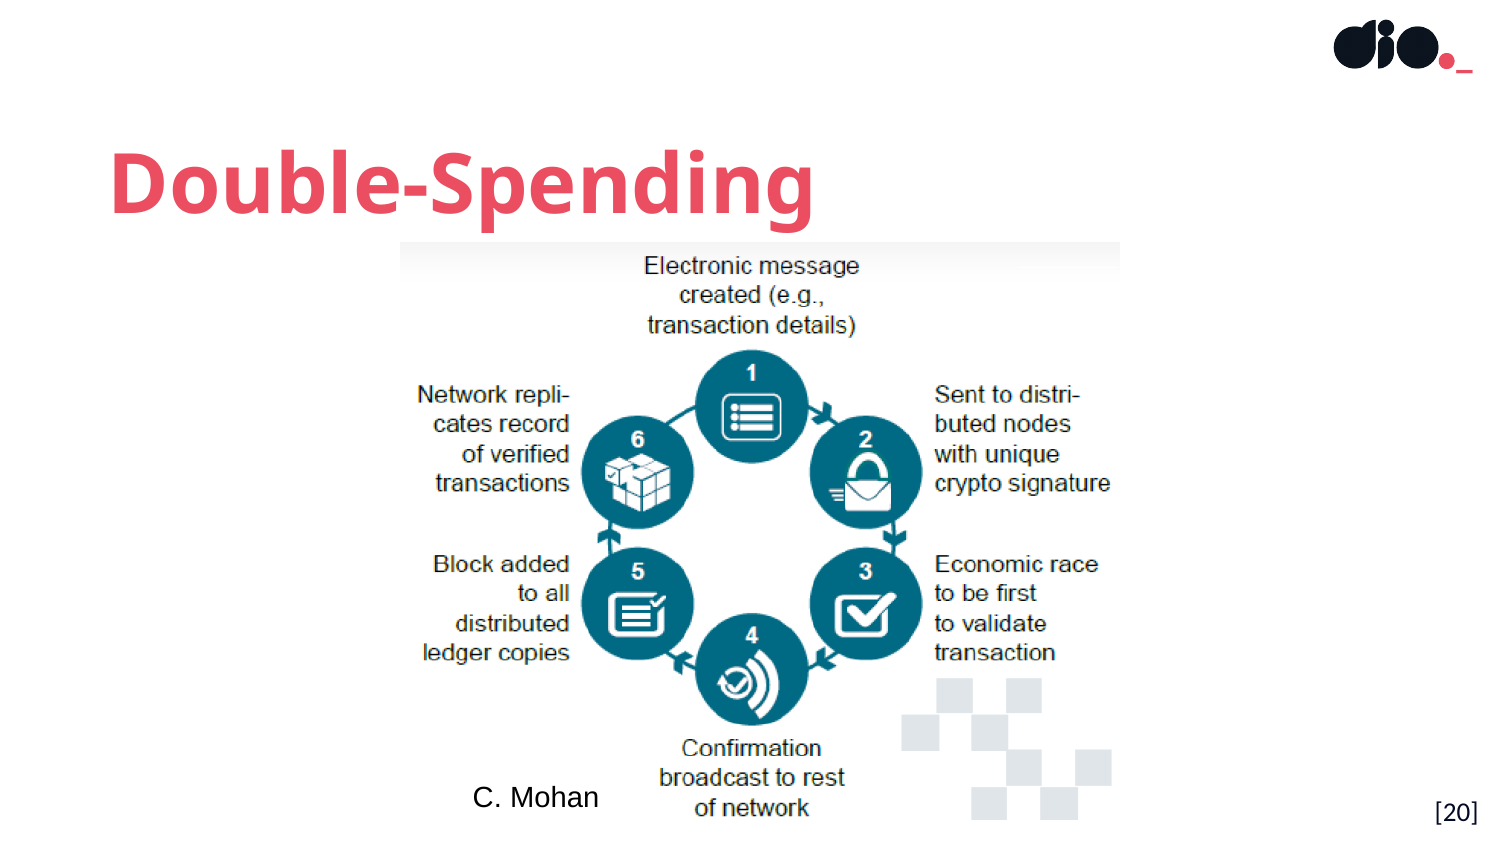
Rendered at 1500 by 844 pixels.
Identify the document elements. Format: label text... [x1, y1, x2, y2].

slide_number [20] [1403, 779, 1494, 844]
picture [1333, 19, 1473, 74]
picture [331, 242, 1167, 820]
text_box Double-Spending [92, 104, 1408, 243]
